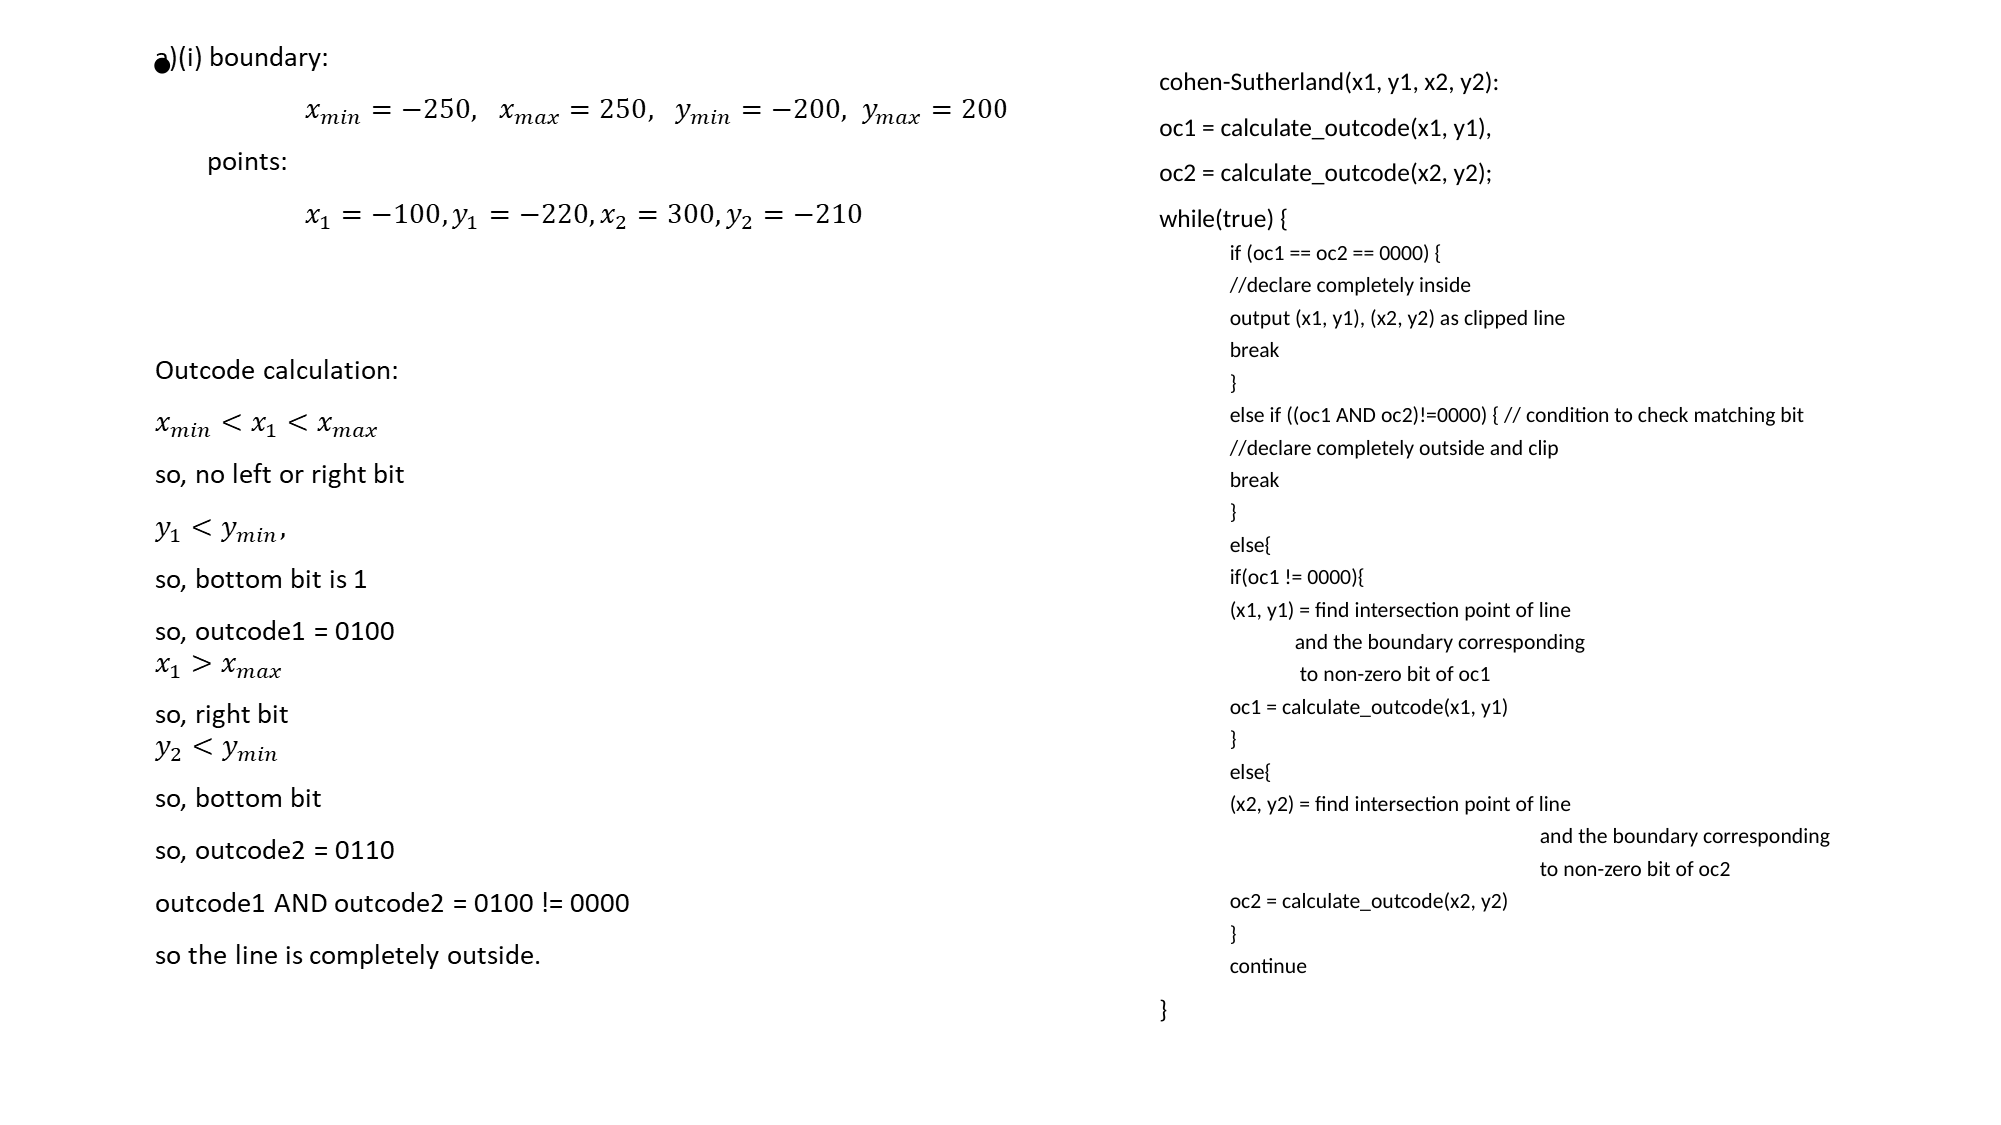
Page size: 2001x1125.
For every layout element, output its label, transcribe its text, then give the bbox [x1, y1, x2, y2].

list [137, 29, 1863, 1014]
text_box cohen-Sutherland(x1, y1, x2, y2): oc1 = calculate_outcode(x1, y1), oc2 = calculate_outcode(x2, y2); while(true) { if (oc1 == oc2 == 0000) { //declare completely inside output (x1, y1), (x2, y2) as clipped line break } else if ((oc1 AND oc2)!=0000) { // condition to check matching bit //declare completely outside and clip break } else{ if(oc1 != 0000){ (x1, y1) = find intersection point of line and the boundary corresponding to non-zero bit of oc1 oc1 = calculate_outcode(x1, y1) } else{ (x2, y2) = find intersection point of line and the boundary corresponding to non-zero bit of oc2 oc2 = calculate_outcode(x2, y2) } continue } [1144, 61, 1975, 1036]
